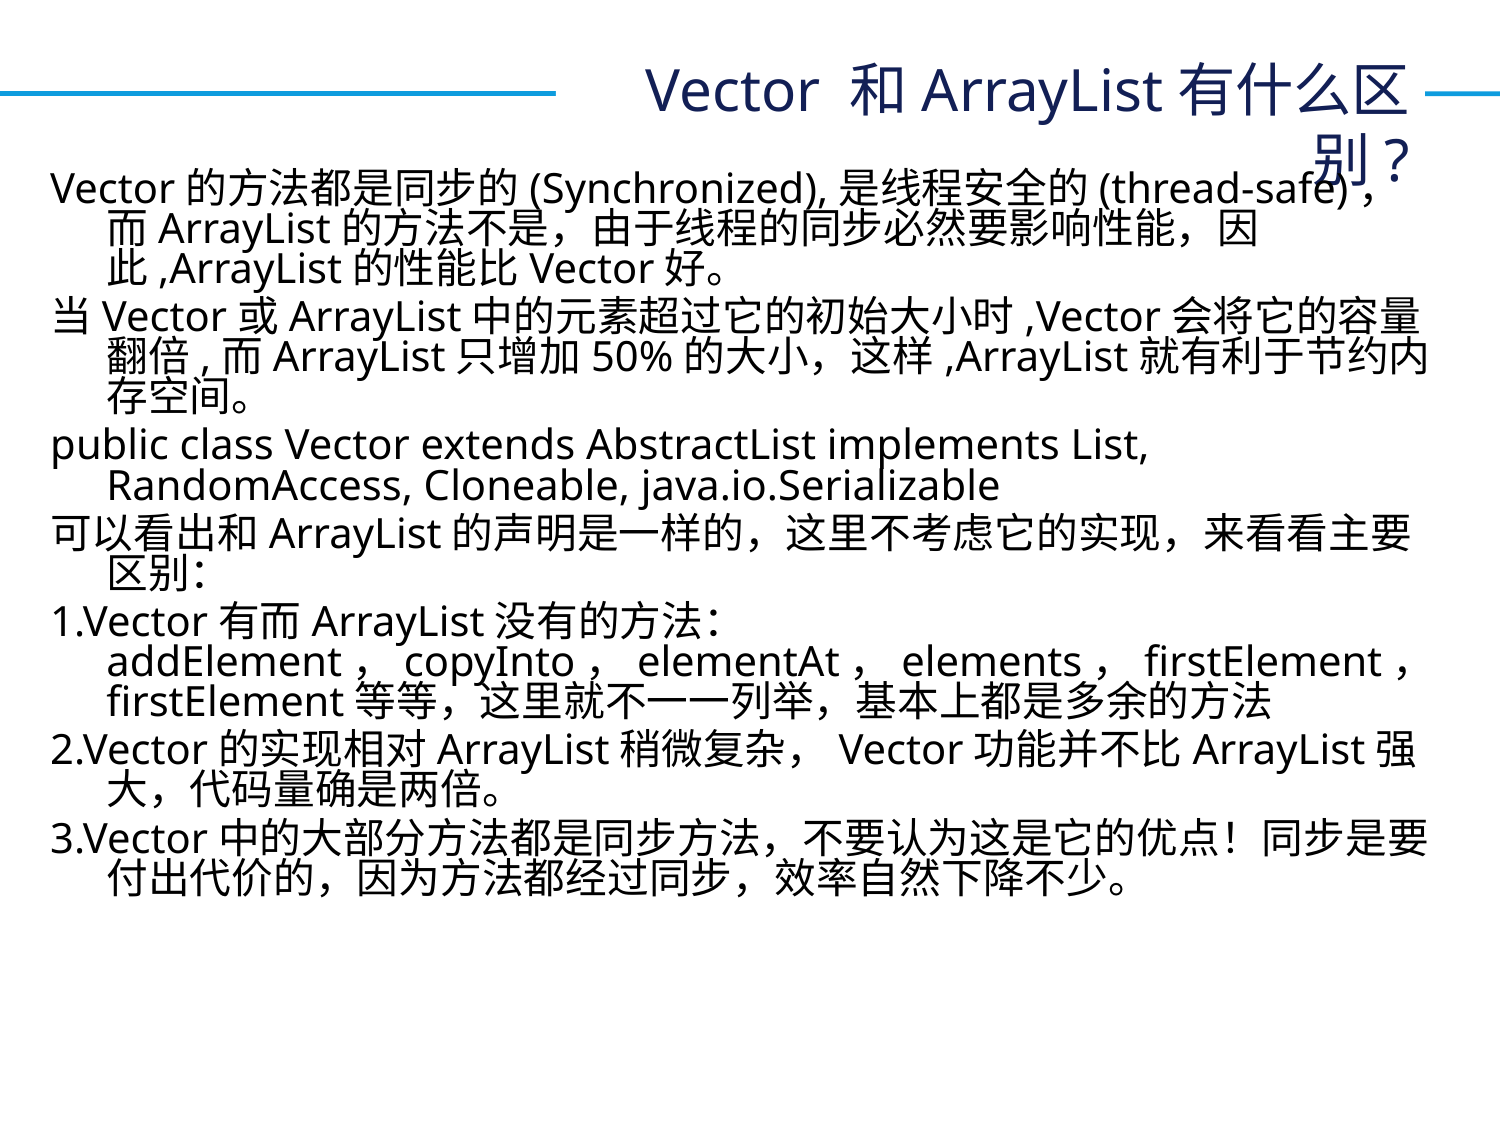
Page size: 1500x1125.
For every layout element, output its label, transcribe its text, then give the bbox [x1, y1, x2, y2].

title Vector 和ArrayList有什么区别? [555, 45, 1425, 164]
list Vector的方法都是同步的(Synchronized),是线程安全的(thread-safe)，而ArrayList的方法不是，由于线程的同步必然要影响性能，因此,ArrayList的性能比Vector好。 当Vector或ArrayList中的元素超过它的初始大小时,Vector会将它的容量翻倍,而ArrayList只增加50%的大小，这样,ArrayList就有利于节约内存空间。 public class Vector extends AbstractList implements List, RandomAccess, Cloneable, java.io.Serializable 可以看出和ArrayList的声明是一样的，这里不考虑它的实现，来看看主要区别： 1.Vector有而ArrayList没有的方法：addElement，copyInto，elementAt，elements，firstElement，firstElement等等，这里就不一一列举，基本上都是多余的方法 2.Vector的实现相对ArrayList稍微复杂，Vector功能并不比ArrayList强大，代码量确是两倍。 3.Vector中的大部分方法都是同步方法，不要认为这是它的优点！同步是要付出代价的，因为方法都经过同步，效率自然下降不少。 [35, 164, 1451, 1015]
